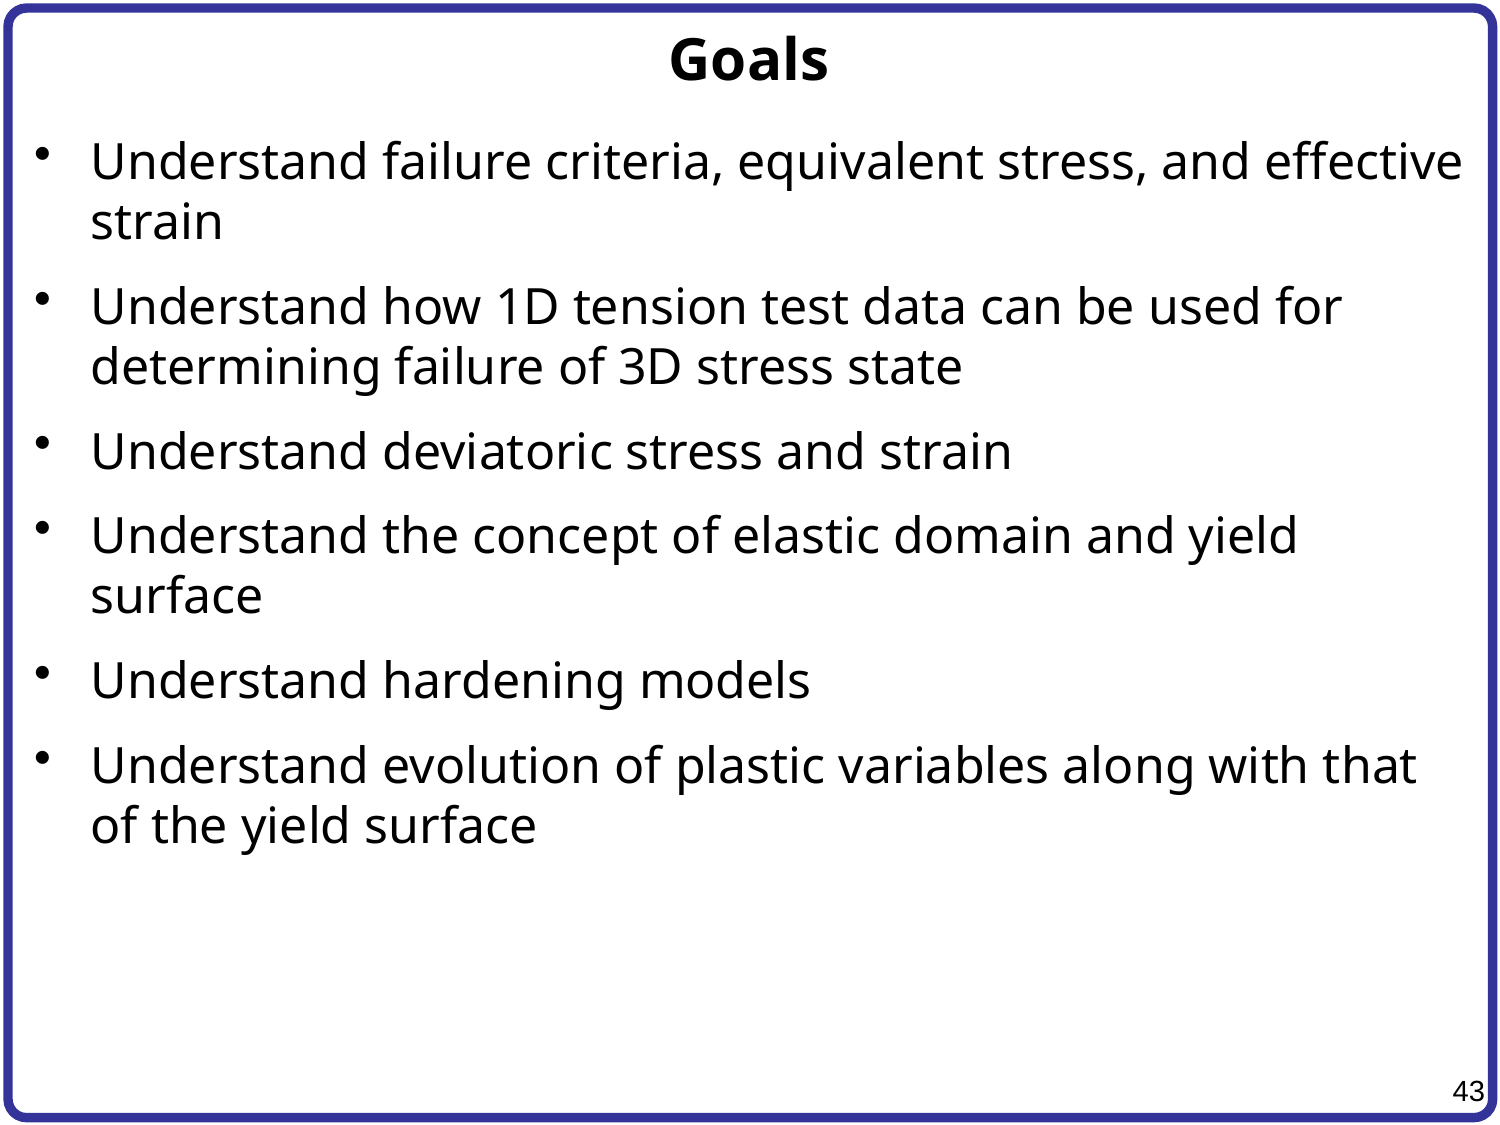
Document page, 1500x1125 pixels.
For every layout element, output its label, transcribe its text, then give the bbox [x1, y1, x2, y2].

list Understand failure criteria, equivalent stress, and effective strain Understand how 1D tension test data can be used for determining failure of 3D stress state Understand deviatoric stress and strain Understand the concept of elastic domain and yield surface Understand hardening models Understand evolution of plastic variables along with that of the yield surface [18, 121, 1481, 1086]
title Goals [6, 7, 1492, 106]
